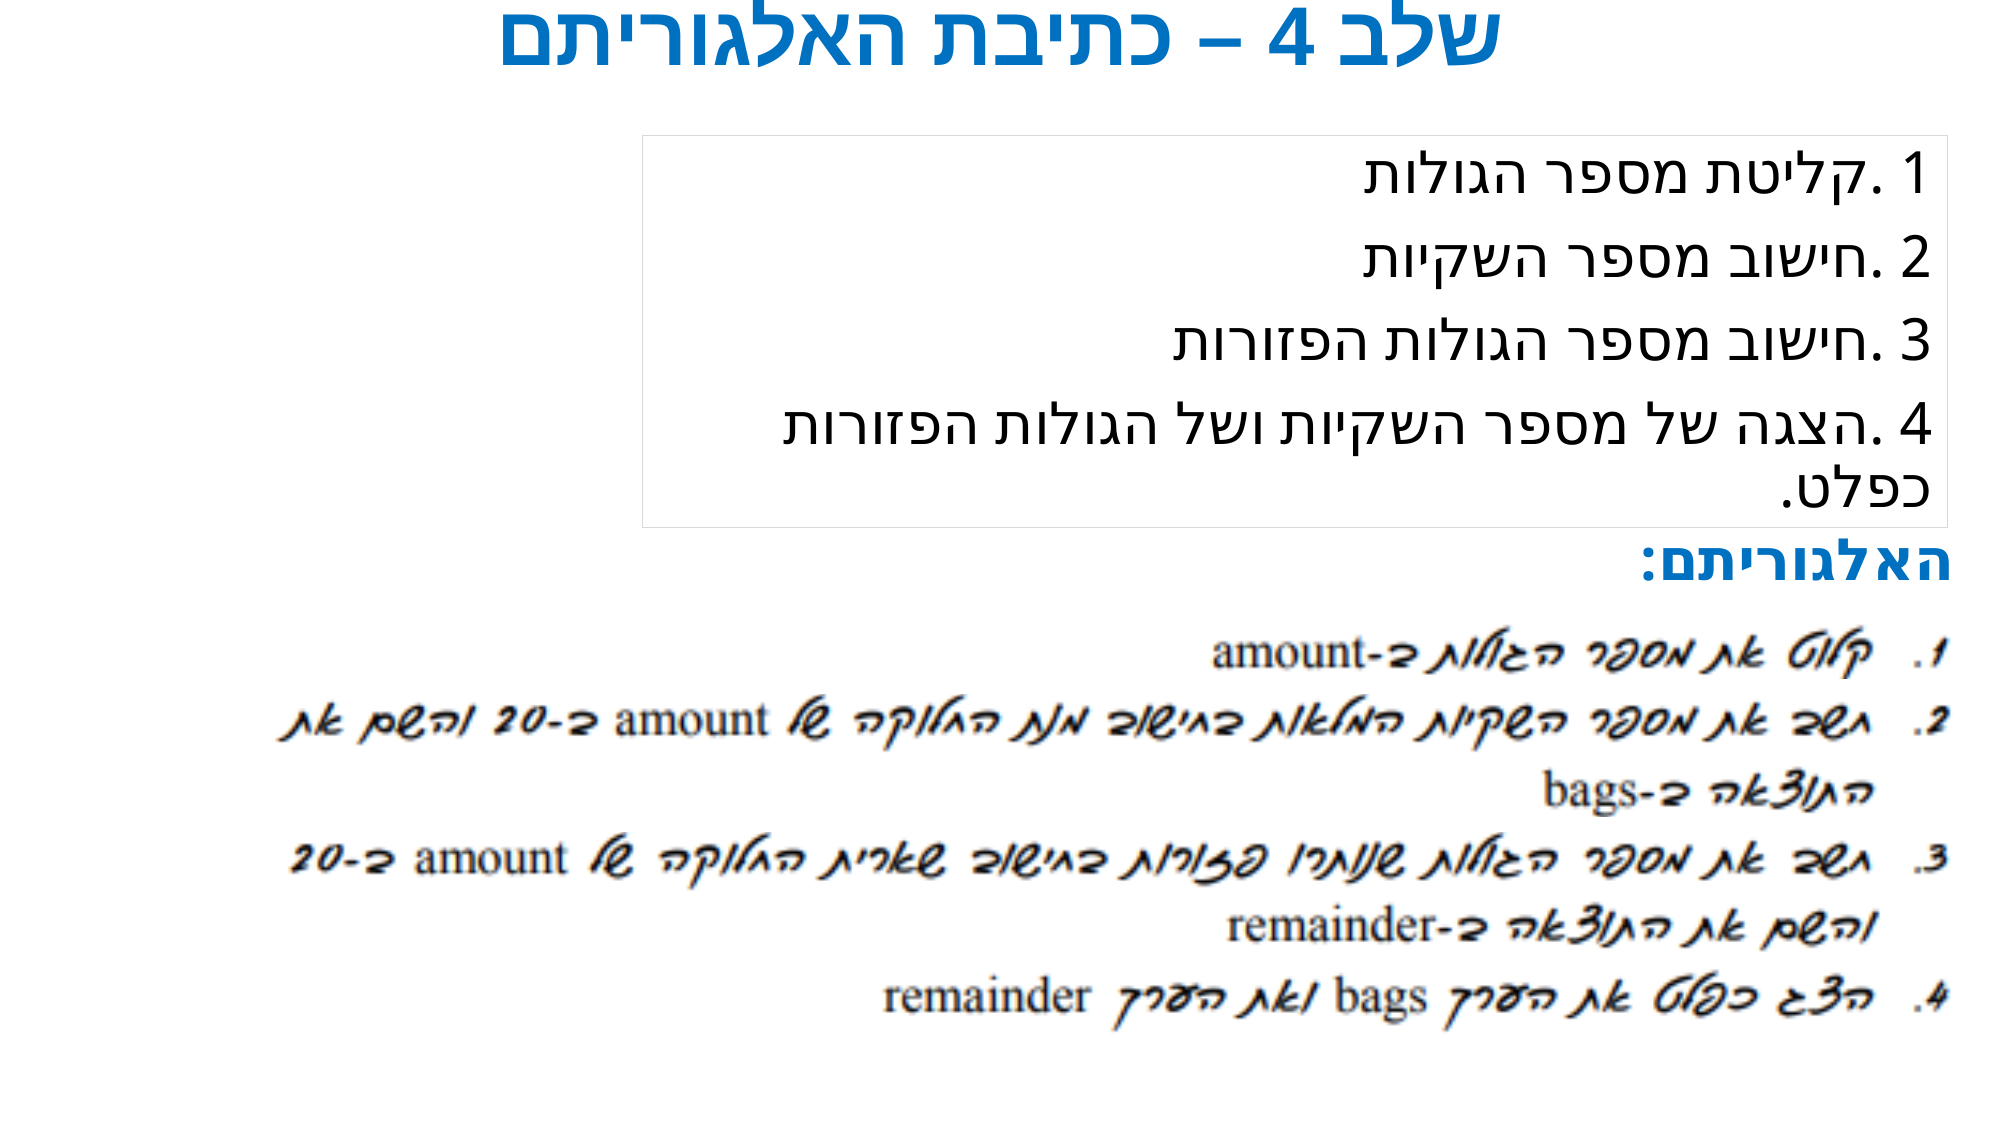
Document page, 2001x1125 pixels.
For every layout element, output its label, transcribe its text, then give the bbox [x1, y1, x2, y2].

text_box האלגוריתם: [30, 523, 1970, 601]
picture [258, 832, 1970, 955]
title שלב 4 – כתיבת האלגוריתם [0, 0, 2000, 93]
picture [258, 969, 1970, 1045]
picture [258, 617, 1970, 679]
picture [258, 694, 1970, 817]
text_box 1 .קליטת מספר הגולות 2 .חישוב מספר השקיות 3 .חישוב מספר הגולות הפזורות 4 .הצגה של מספר השקיות ושל הגולות הפזורות כפלט. [642, 135, 1948, 528]
